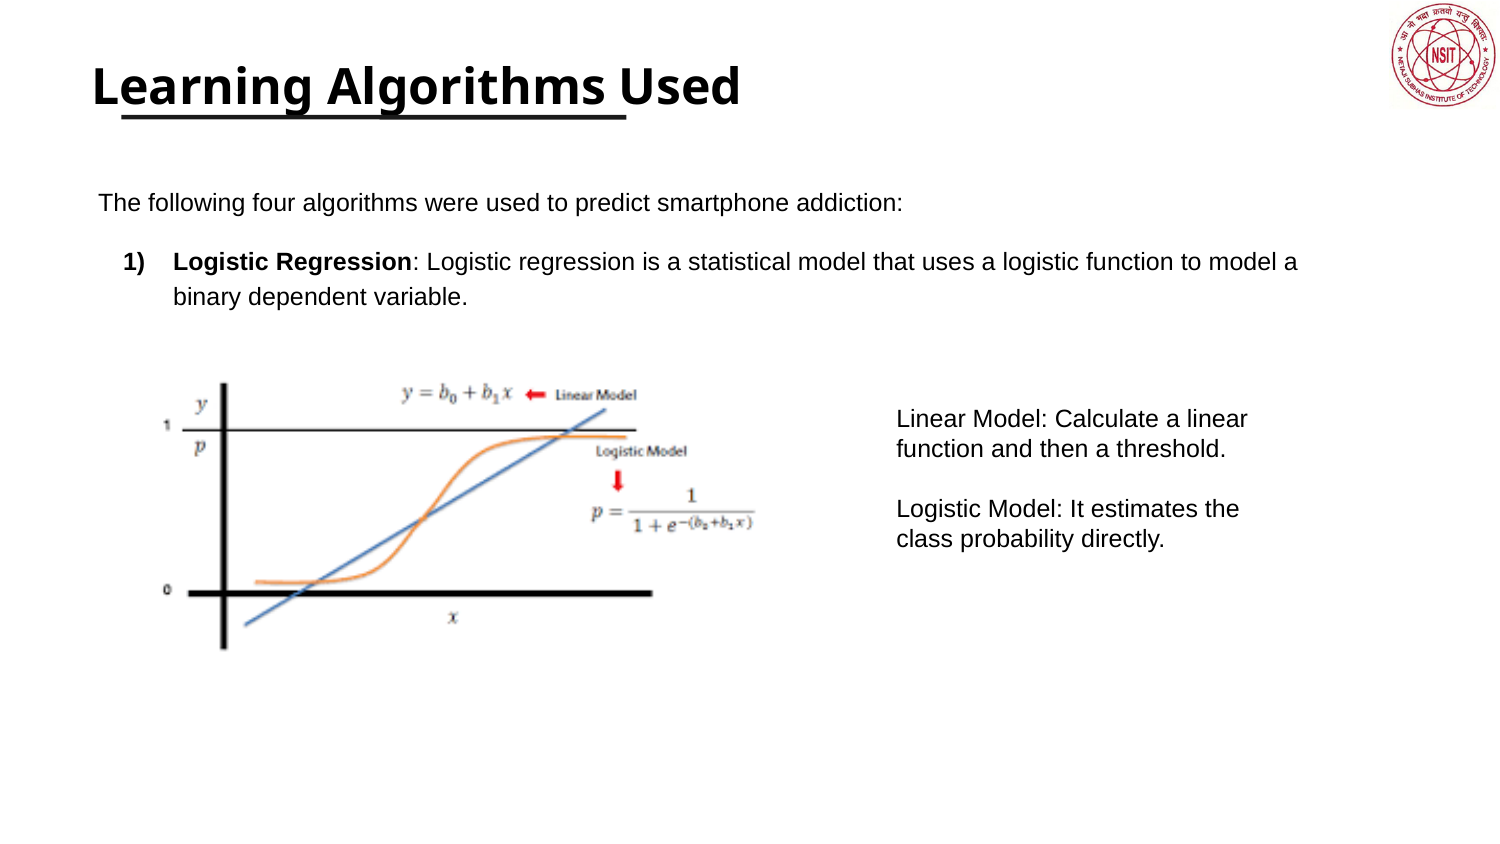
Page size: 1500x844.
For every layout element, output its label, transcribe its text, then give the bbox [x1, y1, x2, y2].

text_box Learning Algorithms Used [76, 30, 1177, 118]
picture [1389, 0, 1500, 111]
picture [138, 342, 781, 686]
text_box Linear Model: Calculate a linear function and then a threshold. Logistic Model: It estimates the class probability directly. [881, 387, 1319, 568]
list The following four algorithms were used to predict smartphone addiction: Logistic Regression: Logistic regression is a statistical model that uses a logistic function to model a binary dependent variable. [83, 166, 1319, 791]
